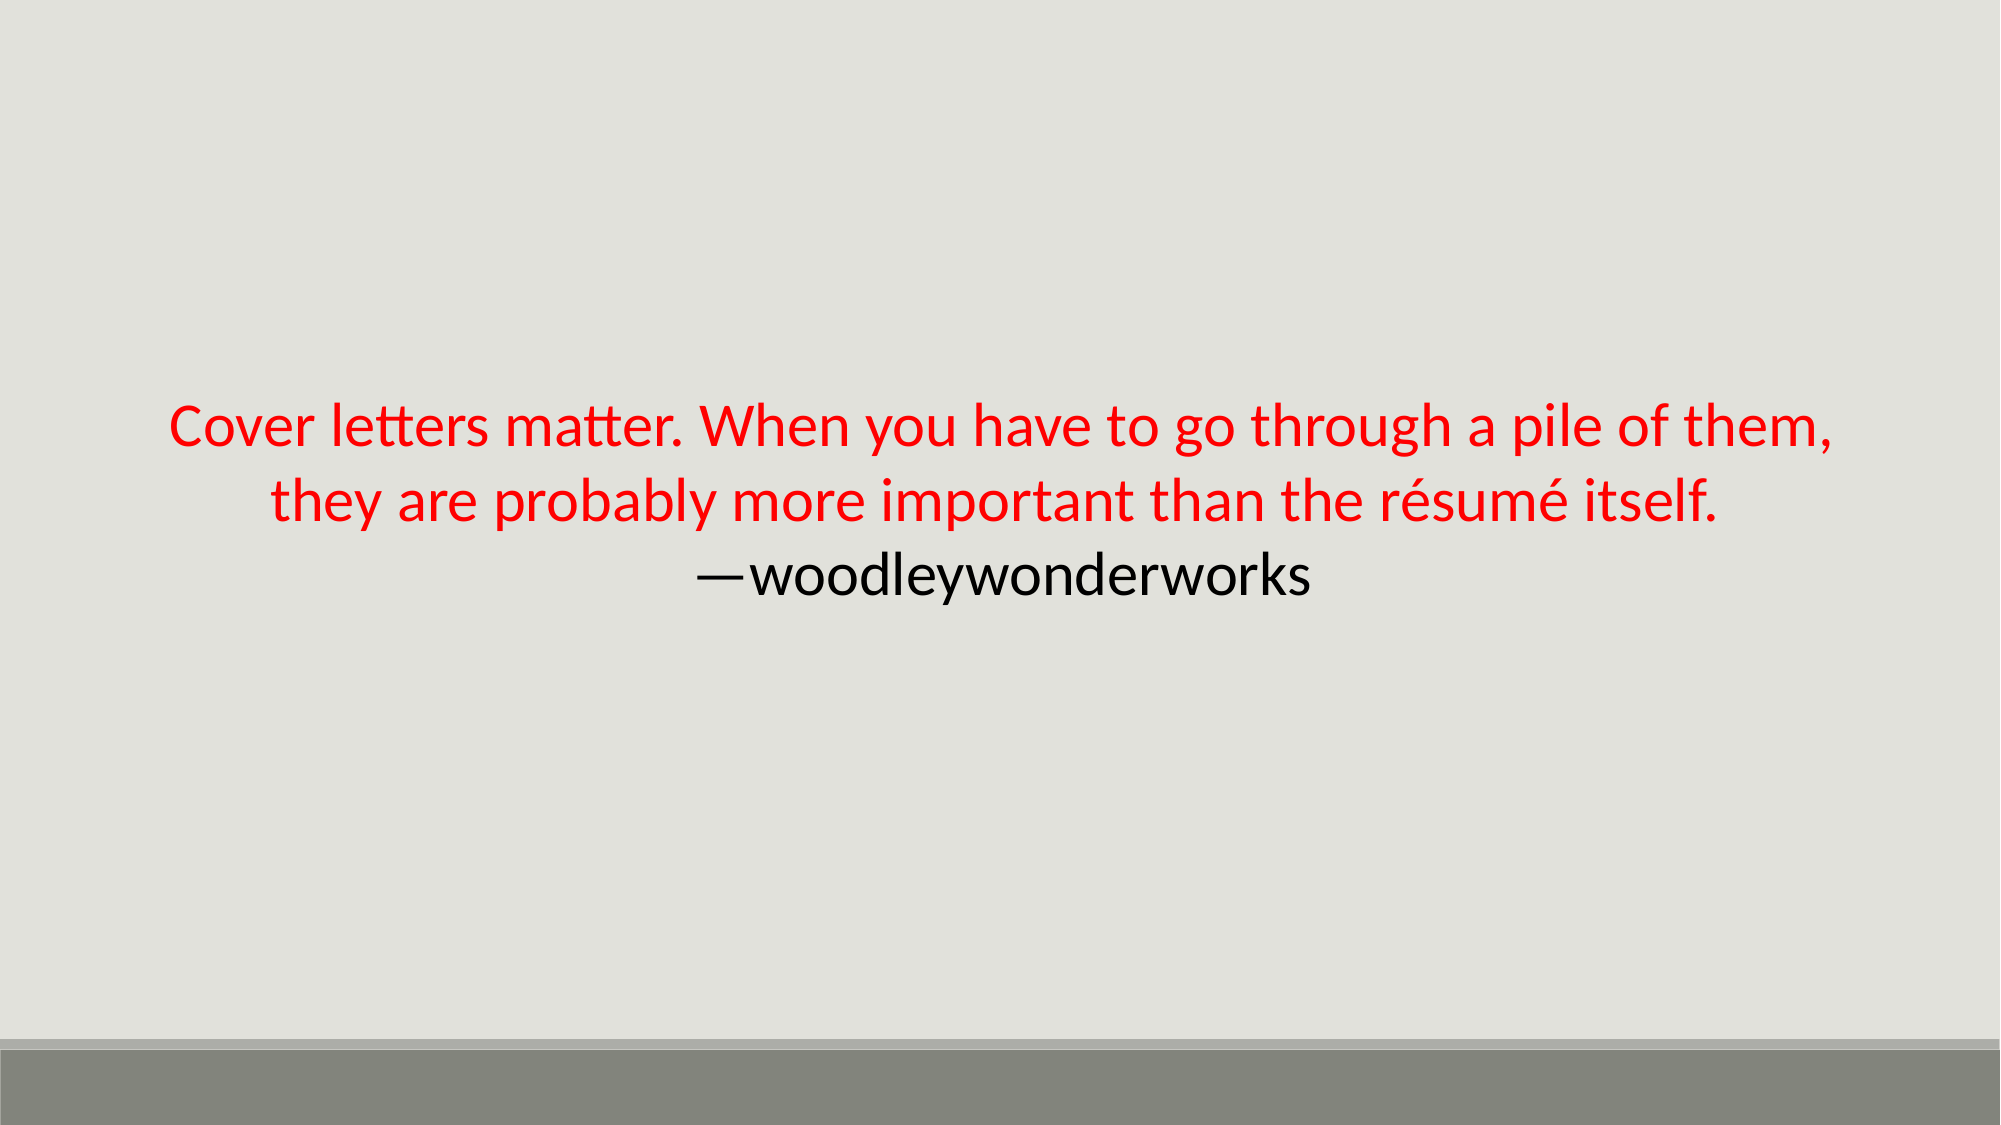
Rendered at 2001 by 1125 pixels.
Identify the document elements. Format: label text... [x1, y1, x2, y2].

text_box Cover letters matter. When you have to go through a pile of them, they are probably more important than the résumé itself. —woodleywonderworks [148, 376, 1857, 616]
